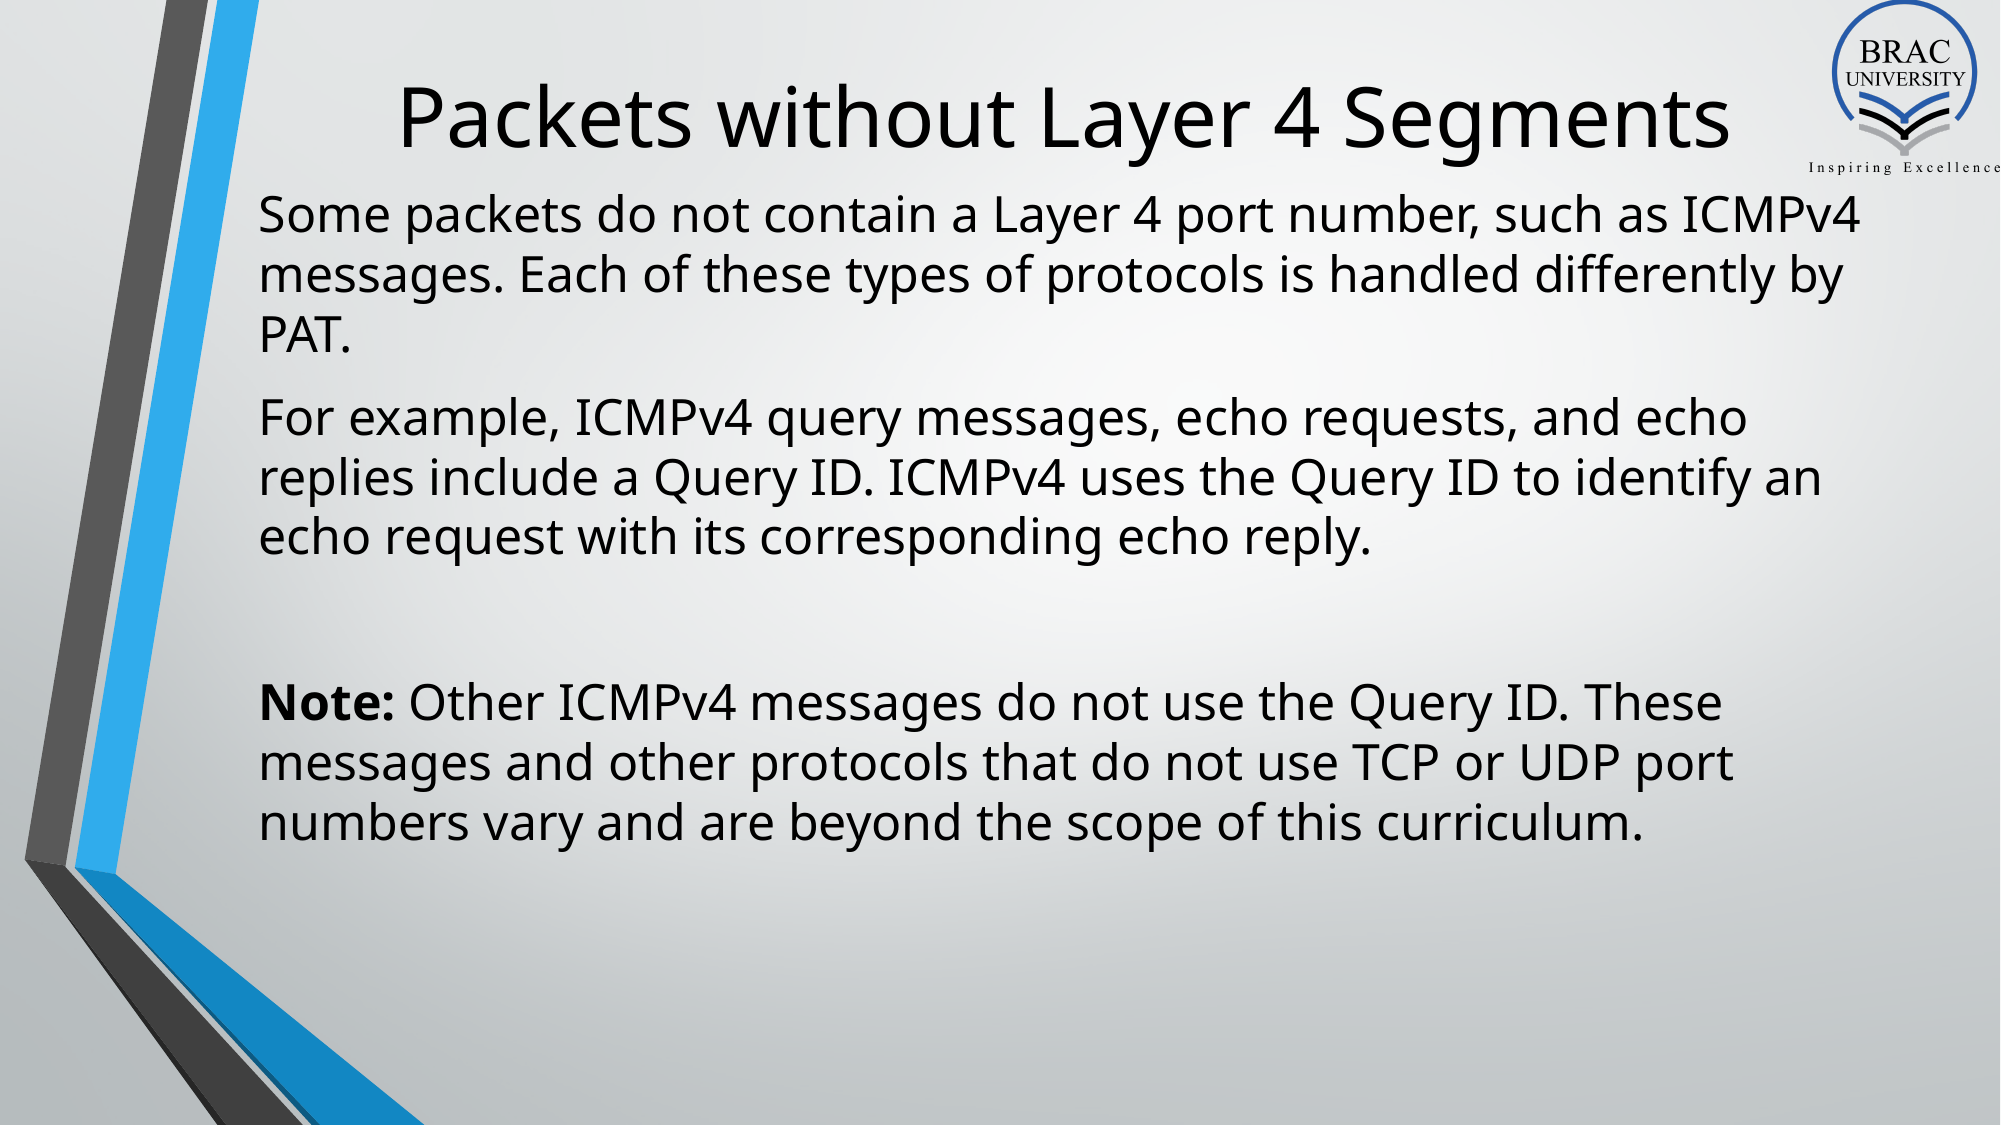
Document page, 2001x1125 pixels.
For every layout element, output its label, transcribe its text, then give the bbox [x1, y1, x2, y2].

picture [1808, 0, 2000, 176]
title Packets without Layer 4 Segments [243, 53, 1808, 174]
list Some packets do not contain a Layer 4 port number, such as ICMPv4 messages. Each of these types of protocols is handled differently by PAT. For example, ICMPv4 query messages, echo requests, and echo replies include a Query ID. ICMPv4 uses the Query ID to identify an echo request with its corresponding echo reply. Note: Other ICMPv4 messages do not use the Query ID. These messages and other protocols that do not use TCP or UDP port numbers vary and are beyond the scope of this curriculum. [243, 174, 1887, 950]
